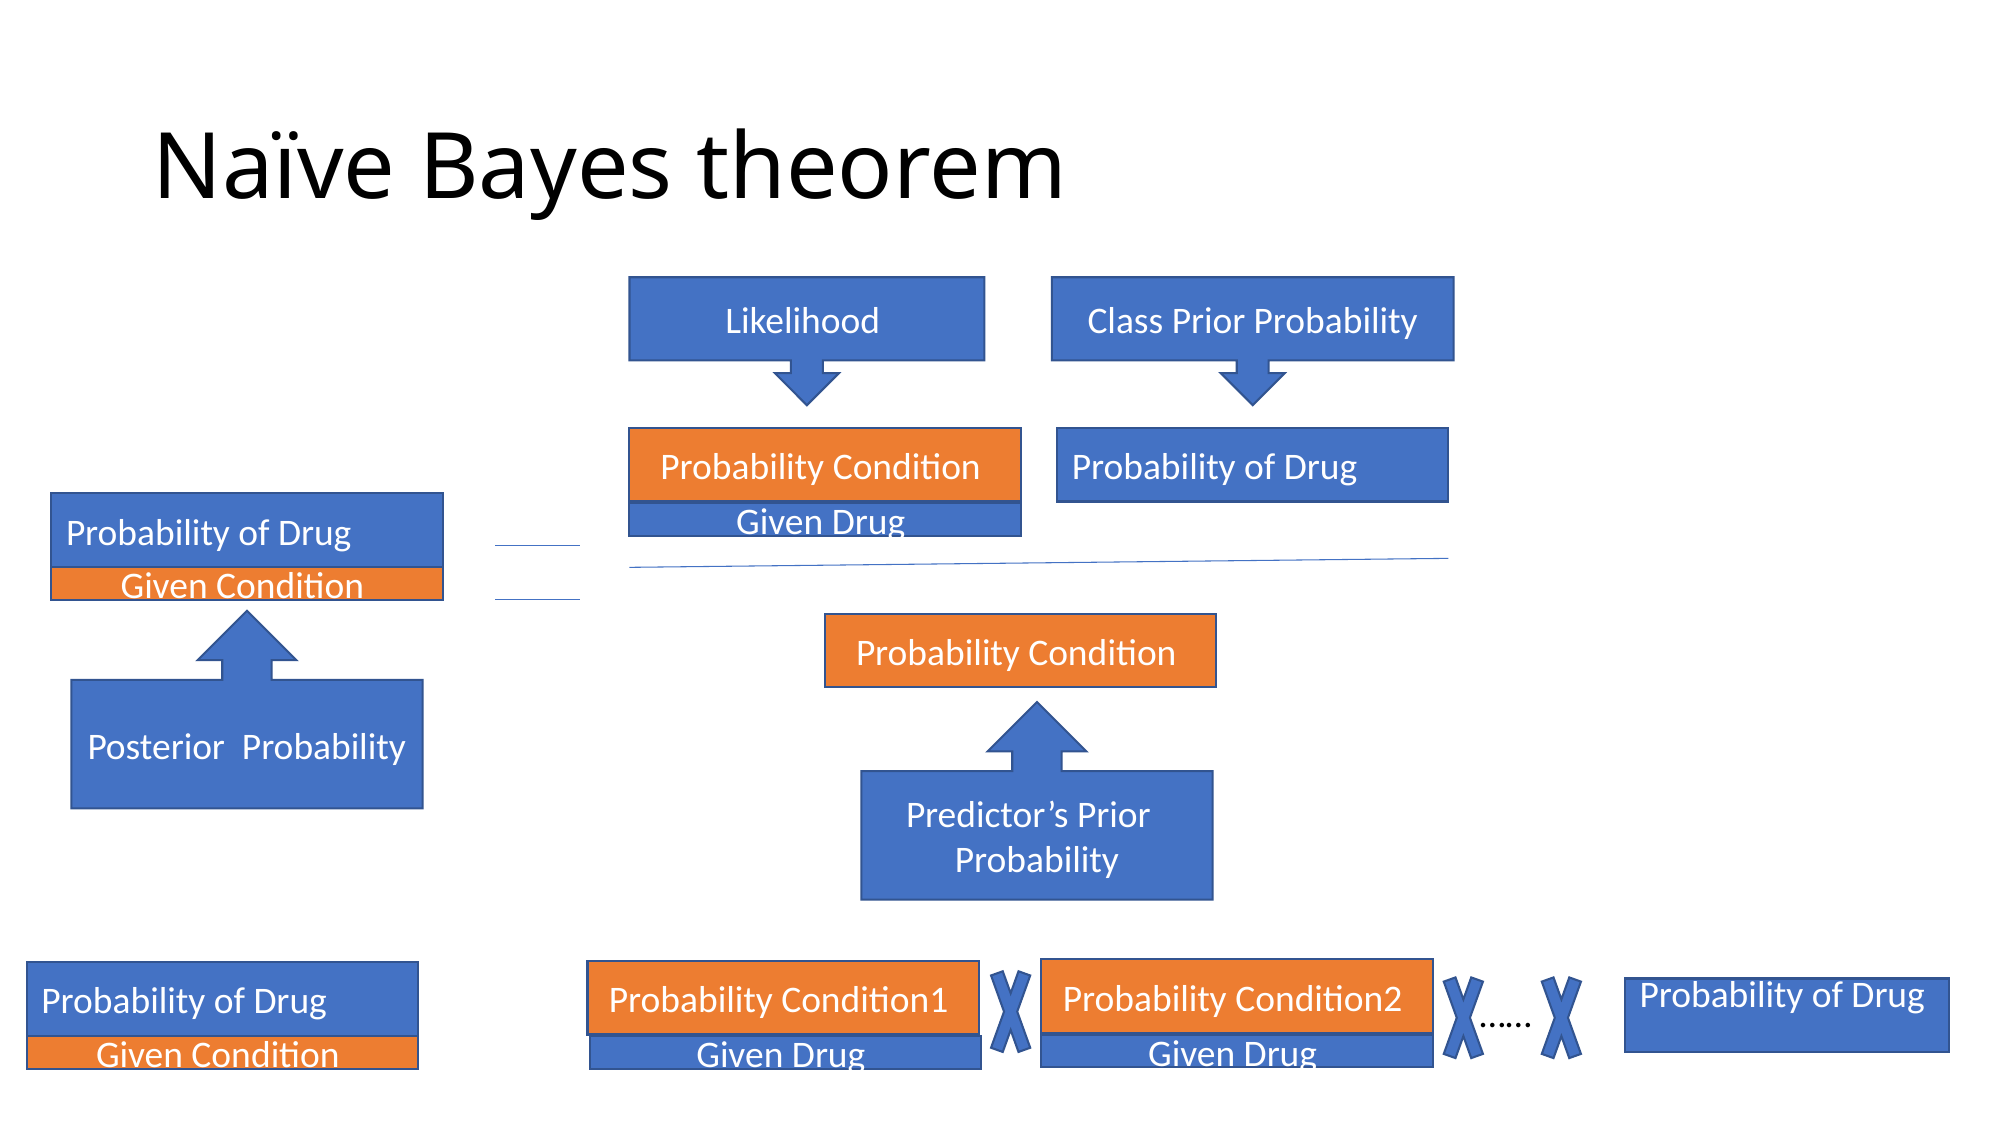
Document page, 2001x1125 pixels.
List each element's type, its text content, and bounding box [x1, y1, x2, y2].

text_box Given Condition [50, 566, 444, 601]
text_box Given Condition [26, 1035, 419, 1070]
text_box Likelihood [628, 276, 986, 407]
text_box [1442, 976, 1485, 1060]
text_box Given Drug [628, 502, 1022, 537]
title Naïve Bayes theorem [137, 59, 1863, 278]
text_box …… [1472, 983, 1553, 1043]
text_box Probability Condition [628, 427, 1022, 502]
text_box Given Drug [1040, 1033, 1434, 1068]
text_box Probability of Drug [1056, 427, 1449, 503]
text_box Probability of Drug [50, 492, 444, 566]
text_box [989, 969, 1032, 1054]
text_box Probability Condition2 [1040, 958, 1434, 1033]
text_box [1540, 976, 1583, 1060]
text_box Predictor’s Prior Probability [860, 700, 1214, 901]
text_box Given Drug [589, 1035, 982, 1070]
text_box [629, 558, 1449, 568]
text_box Probability Condition1 [586, 960, 980, 1036]
text_box Class Prior Probability [1050, 276, 1455, 407]
text_box Probability of Drug [26, 961, 419, 1035]
text_box Probability of Drug [1624, 977, 1950, 1053]
text_box Probability Condition [824, 613, 1217, 688]
text_box Posterior Probability [70, 609, 424, 810]
